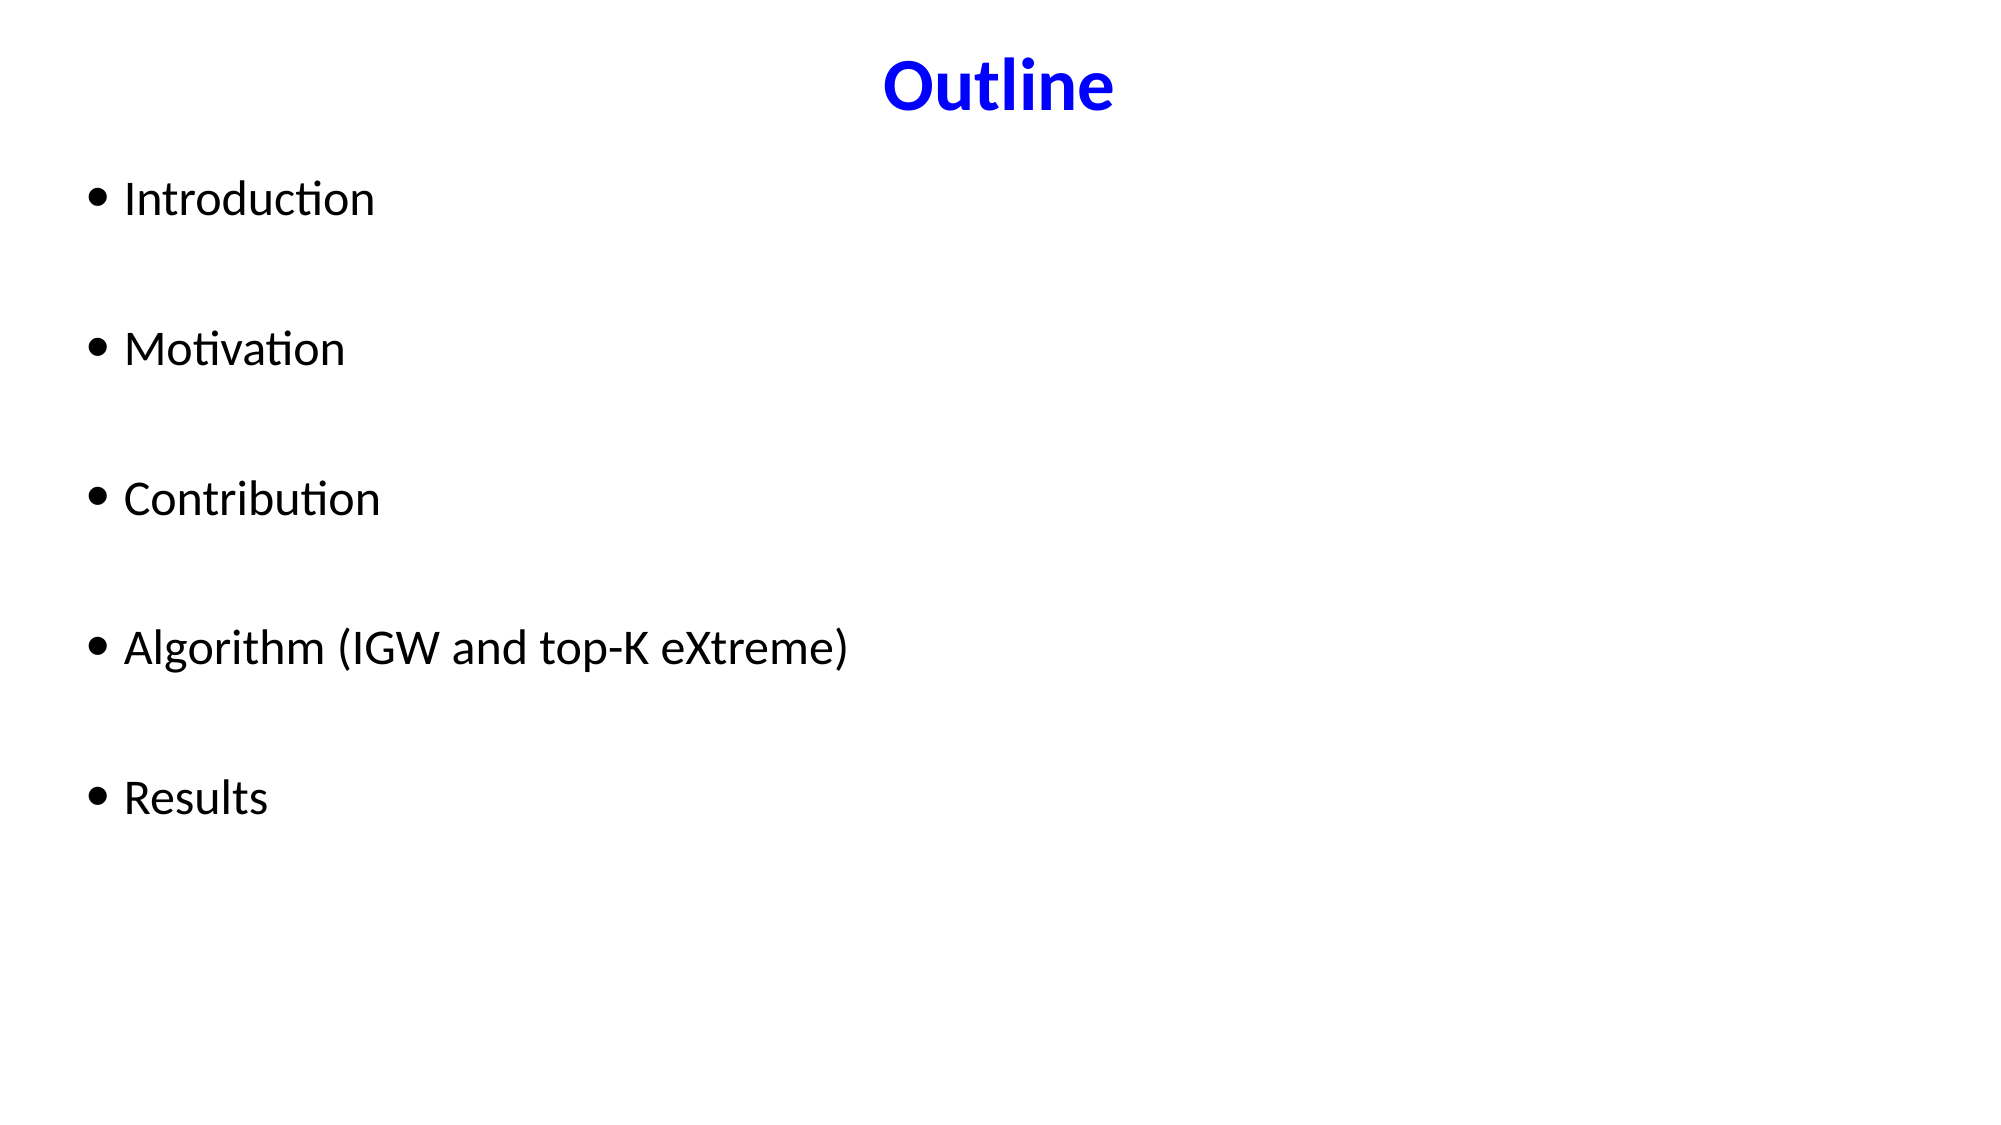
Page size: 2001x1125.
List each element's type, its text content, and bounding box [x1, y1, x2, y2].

title Outline [185, 29, 1815, 143]
list Introduction Motivation Contribution Algorithm (IGW and top-K eXtreme) Results [71, 164, 1929, 1066]
